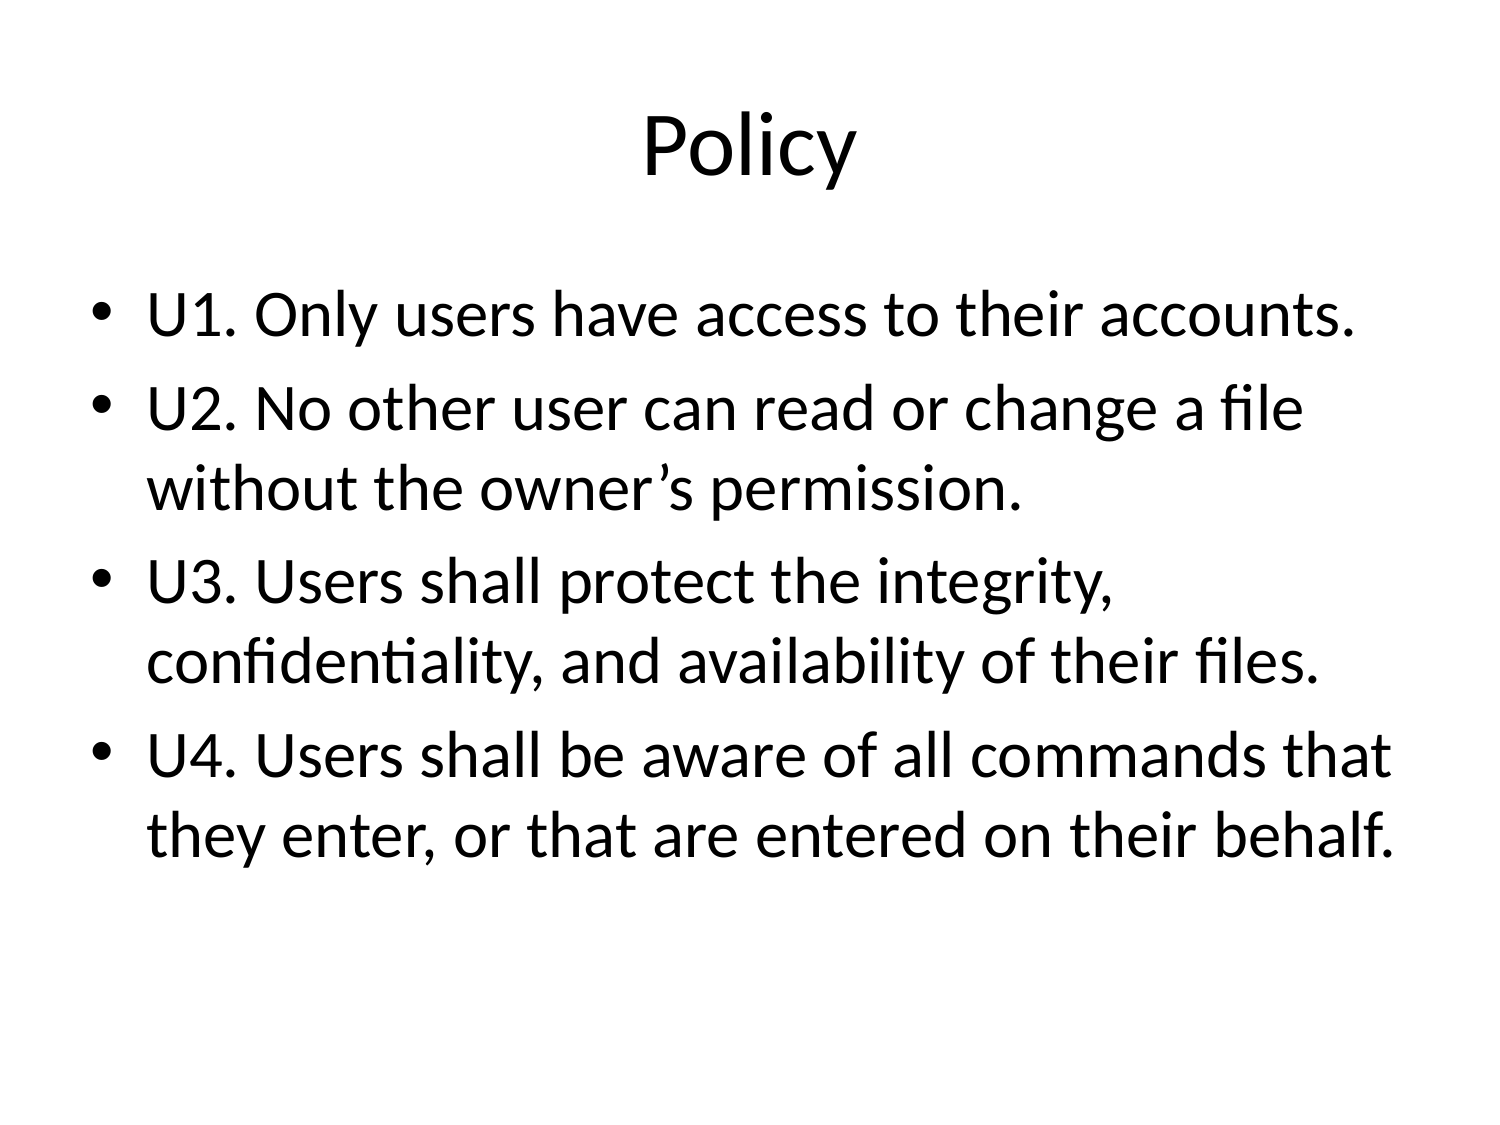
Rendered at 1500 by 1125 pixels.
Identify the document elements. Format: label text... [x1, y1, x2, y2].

list U1. Only users have access to their accounts. U2. No other user can read or change a file without the owner’s permission. U3. Users shall protect the integrity, confidentiality, and availability of their files. U4. Users shall be aware of all commands that they enter, or that are entered on their behalf. [75, 262, 1425, 1005]
title Policy [75, 45, 1425, 233]
